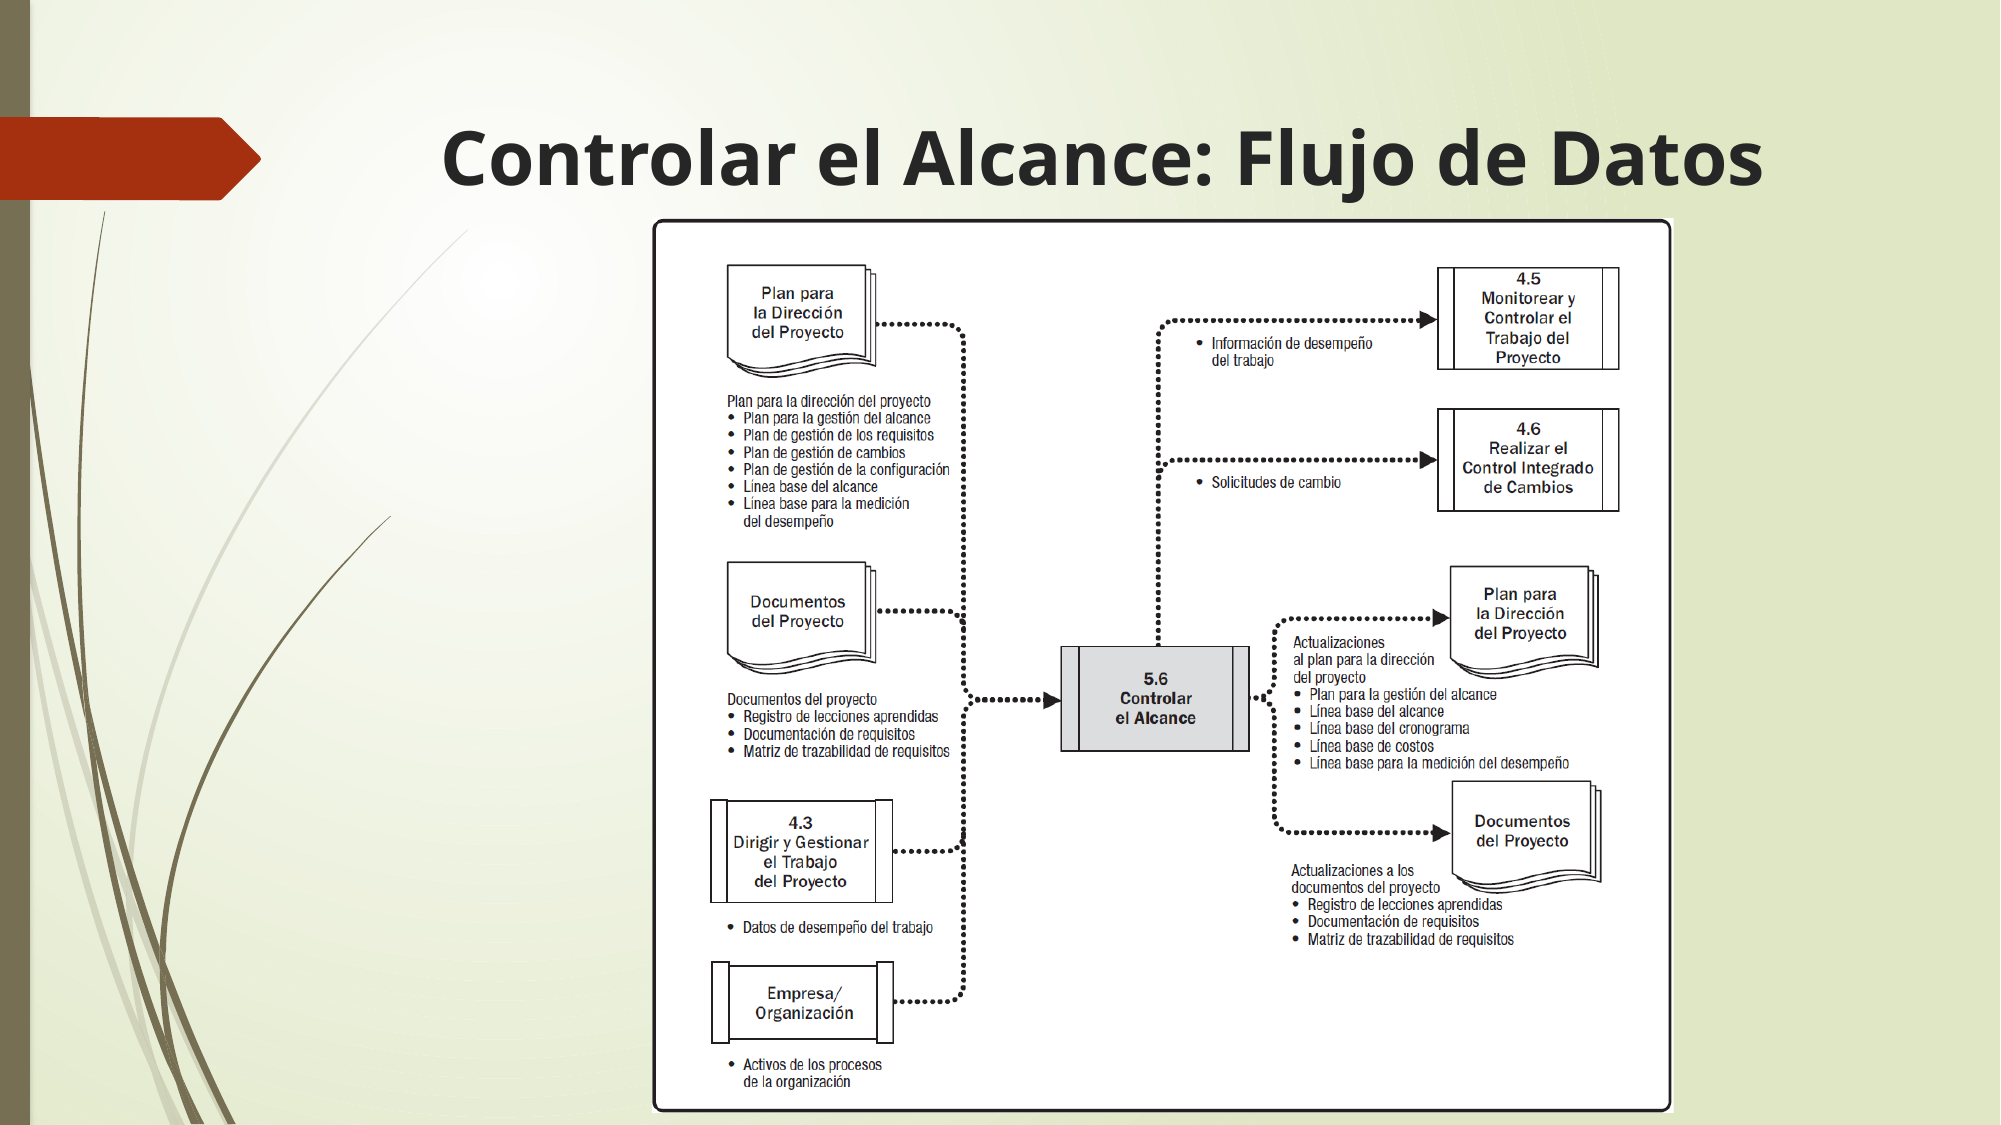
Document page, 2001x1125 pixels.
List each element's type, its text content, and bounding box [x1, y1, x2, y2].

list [651, 218, 1674, 1113]
title Controlar el Alcance: Flujo de Datos [425, 102, 1888, 313]
